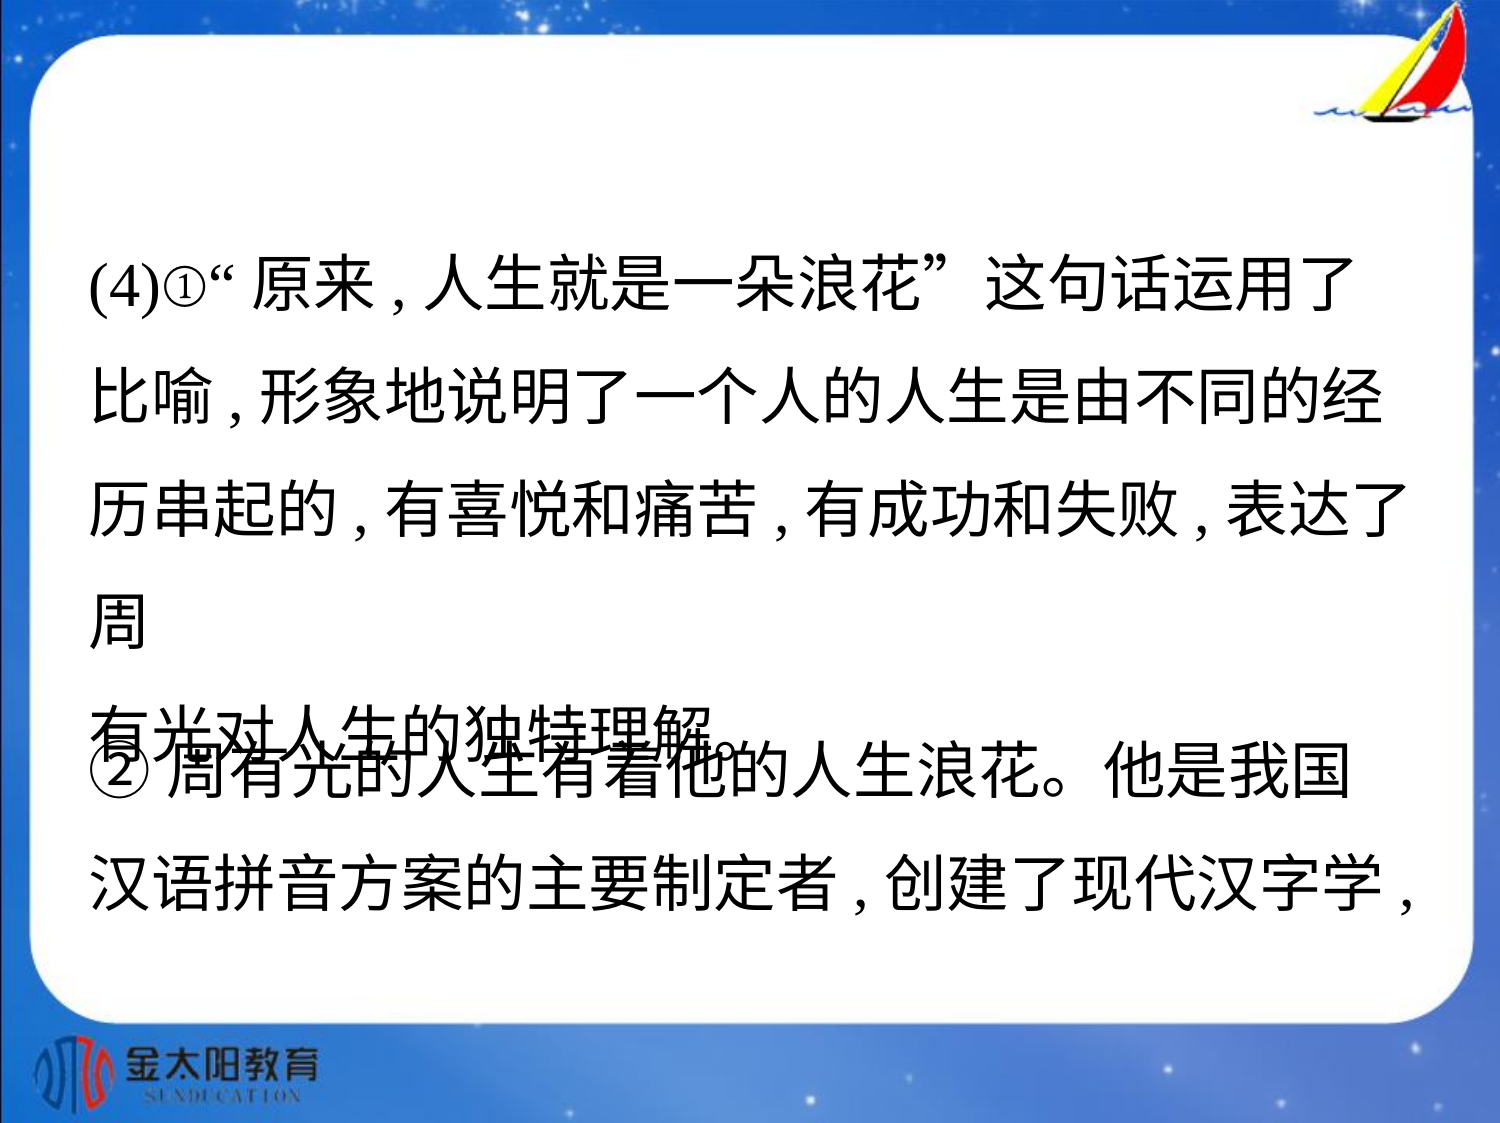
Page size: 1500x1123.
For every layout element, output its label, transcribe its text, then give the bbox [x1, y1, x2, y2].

text_box (4)①“原来,人生就是一朵浪花”这句话运用了 比喻,形象地说明了一个人的人生是由不同的经 历串起的,有喜悦和痛苦,有成功和失败,表达了周 有光对人生的独特理解。 [88, 206, 1453, 693]
text_box ②周有光的人生有着他的人生浪花。他是我国 汉语拼音方案的主要制定者,创建了现代汉字学, [88, 693, 1453, 920]
picture [0, 0, 1500, 1123]
